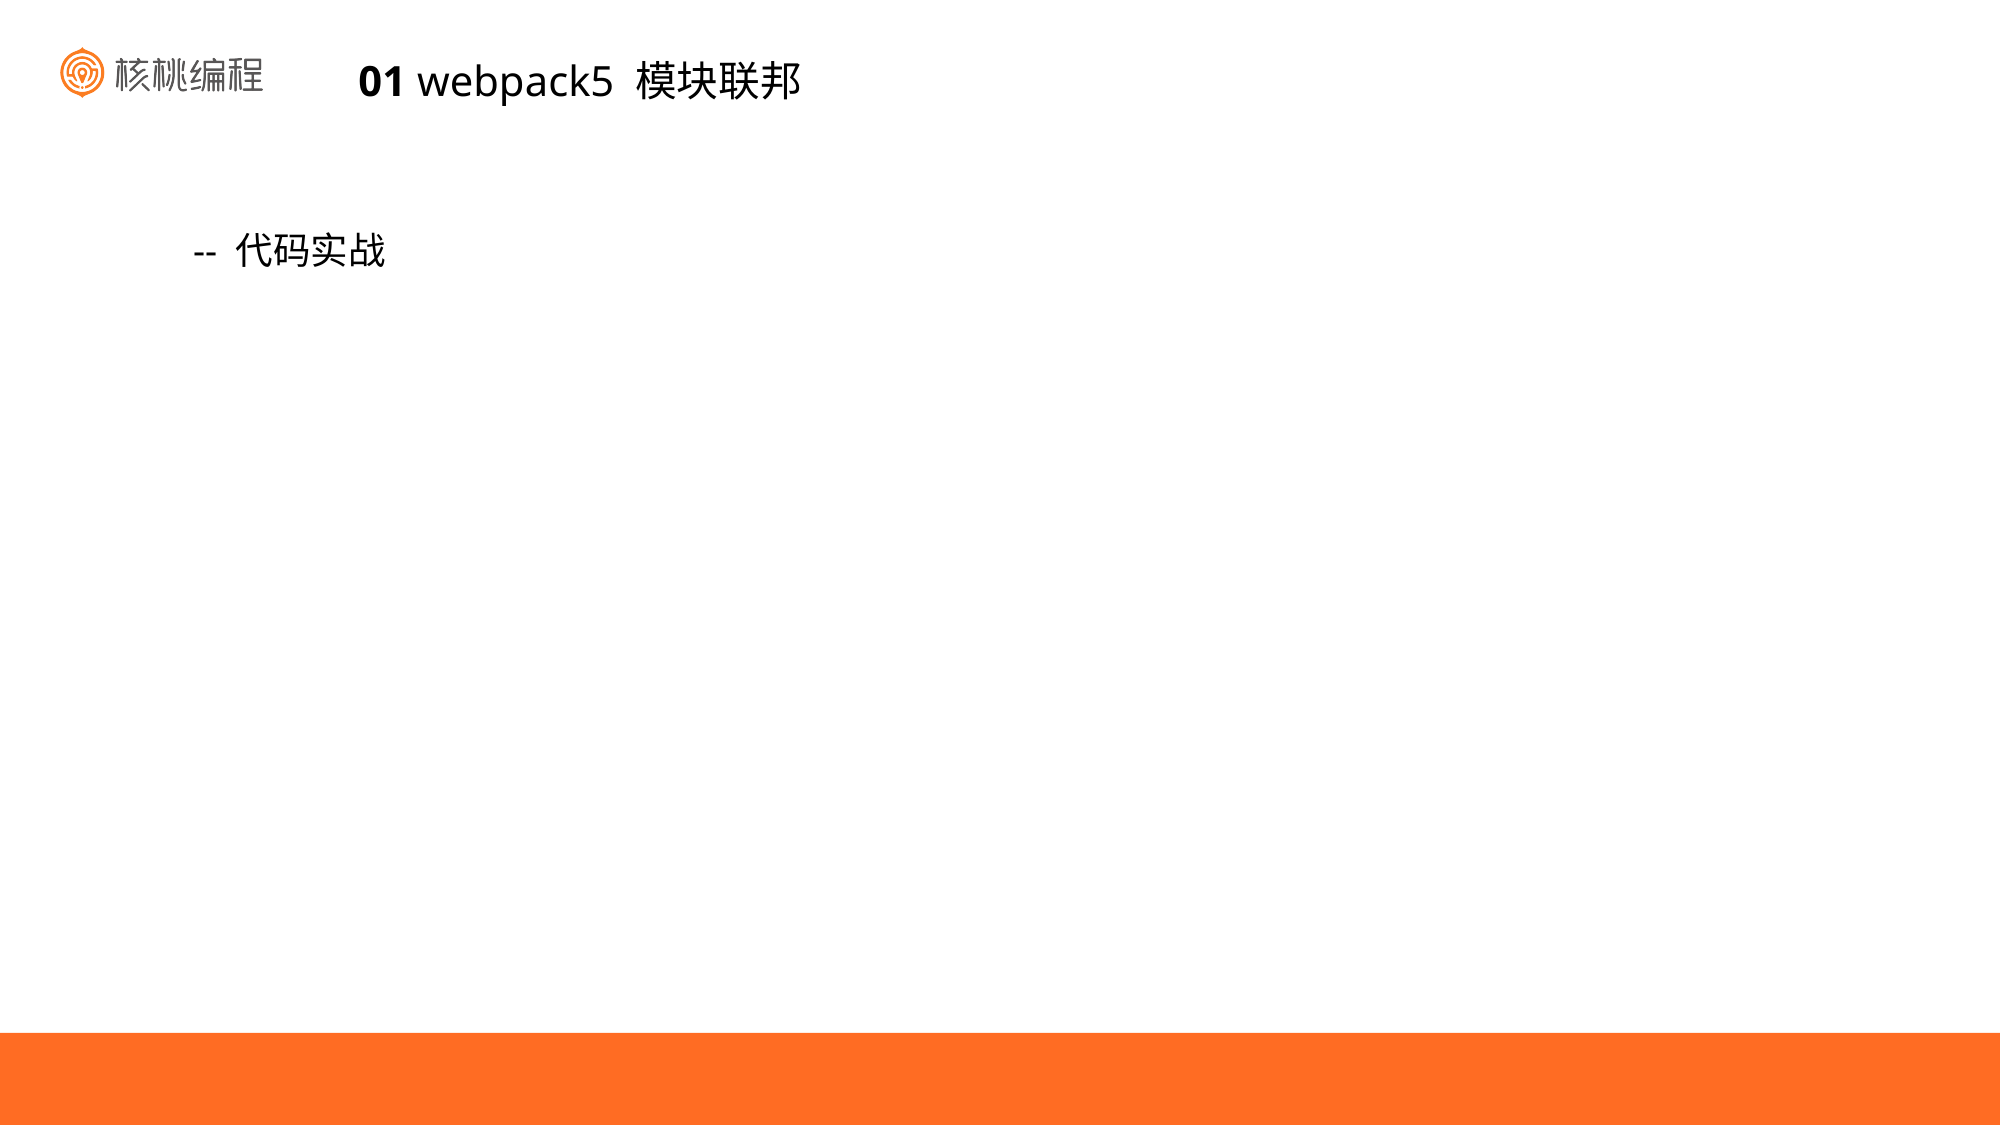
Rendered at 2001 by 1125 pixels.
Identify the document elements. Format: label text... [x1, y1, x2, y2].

text_box 01 webpack5 模块联邦 [343, 47, 818, 113]
text_box -- 代码实战 [178, 219, 401, 280]
picture [60, 47, 263, 98]
text_box [0, 1032, 2000, 1125]
